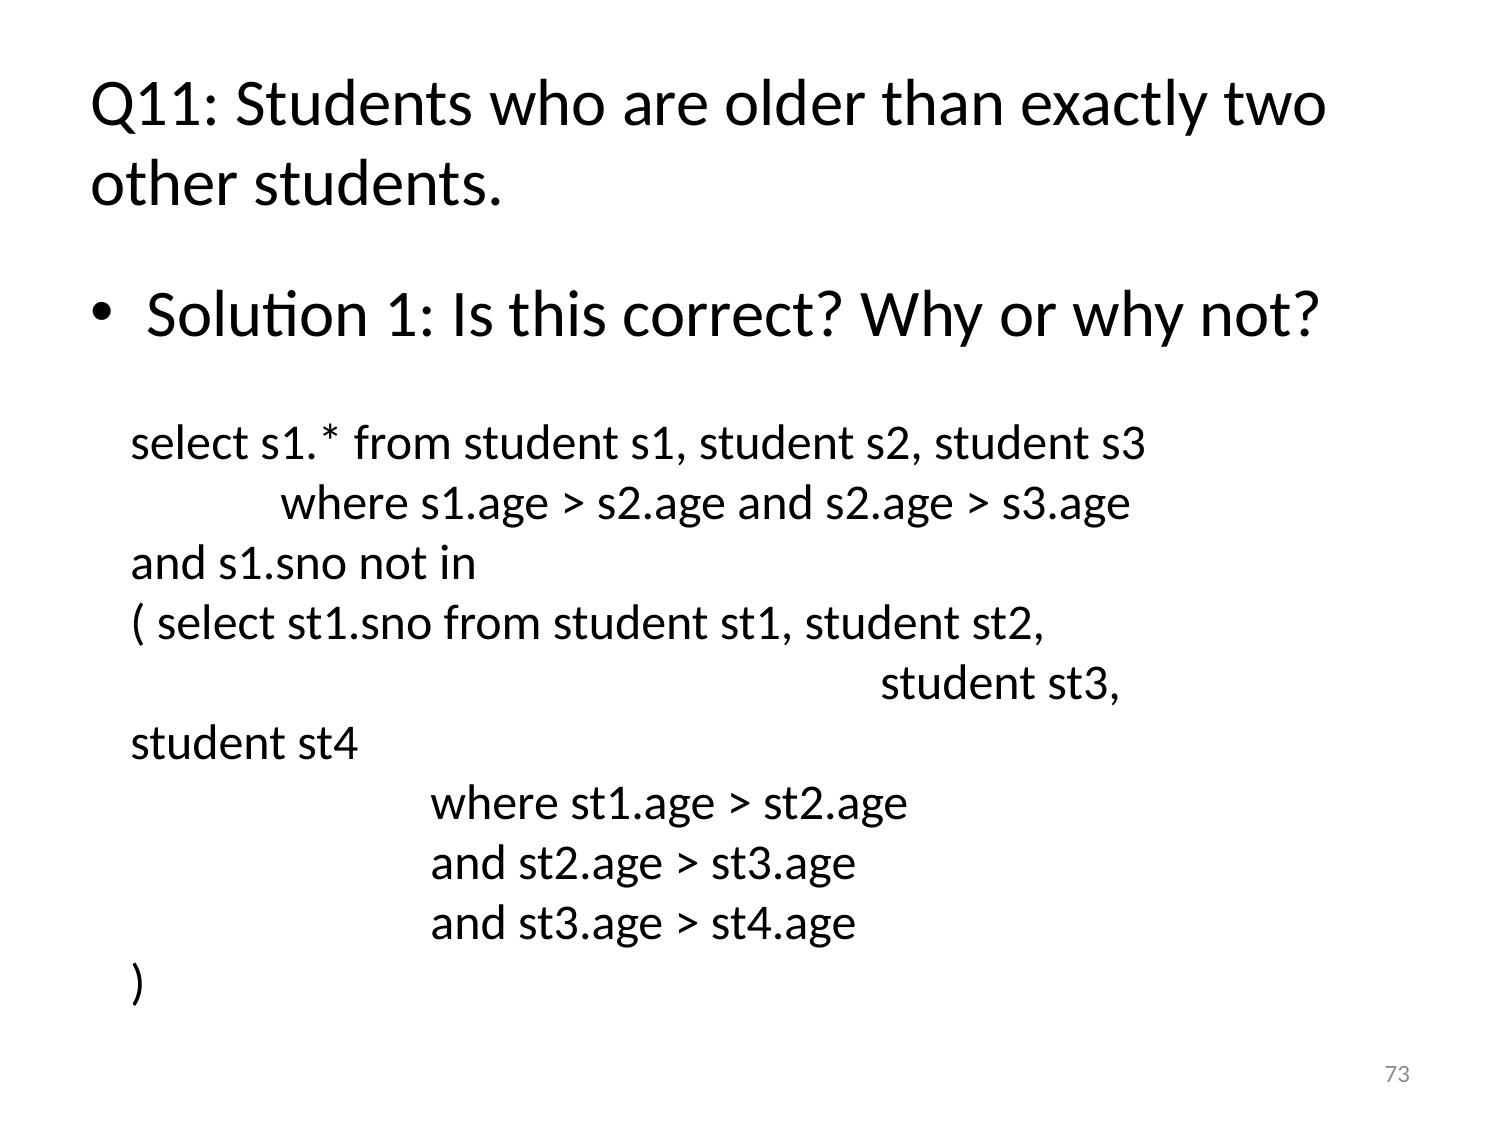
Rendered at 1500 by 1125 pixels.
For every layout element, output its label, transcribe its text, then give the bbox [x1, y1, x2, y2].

title Q11: Students who are older than exactly two other students. [75, 45, 1425, 233]
text_box select s1.* from student s1, student s2, student s3 where s1.age > s2.age and s2.age > s3.age and s1.sno not in ( select st1.sno from student st1, student st2, student st3, student st4 where st1.age > st2.age and st2.age > st3.age and st3.age > st4.age ) [115, 401, 1196, 1017]
list Solution 1: Is this correct? Why or why not? [75, 262, 1425, 1005]
slide_number 73 [1074, 1042, 1425, 1103]
